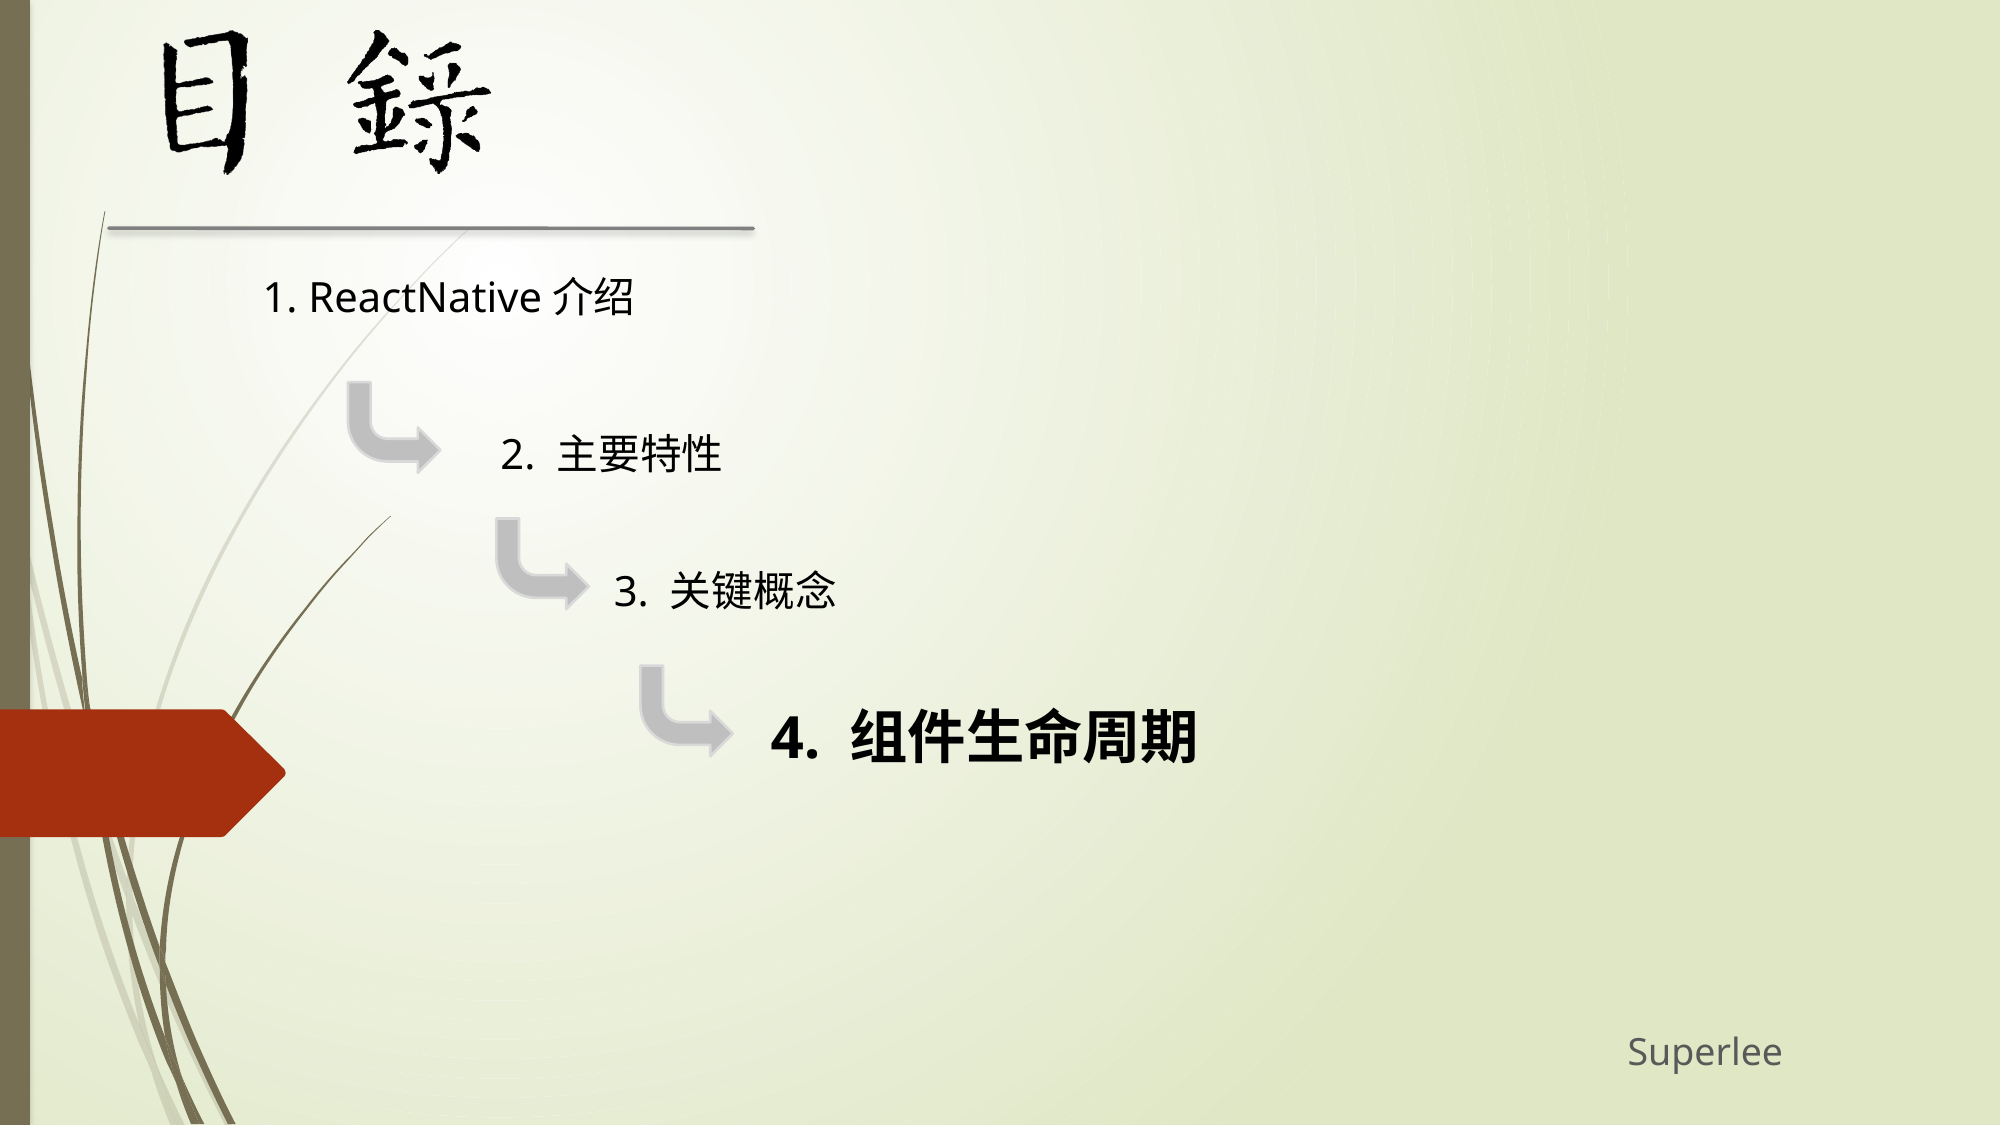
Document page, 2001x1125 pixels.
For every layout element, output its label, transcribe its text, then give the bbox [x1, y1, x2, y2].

text_box [495, 517, 590, 611]
text_box 3. 关键概念 [599, 556, 1096, 622]
text_box [639, 664, 734, 758]
text_box 1. ReactNative介绍 [247, 263, 817, 329]
picture [347, 30, 492, 174]
text_box 4. 组件生命周期 [755, 692, 1294, 778]
text_box [106, 226, 756, 231]
text_box [346, 380, 442, 474]
text_box 2. 主要特性 [485, 420, 888, 486]
subtitle Superlee [1442, 1020, 1969, 1122]
picture [163, 30, 248, 175]
